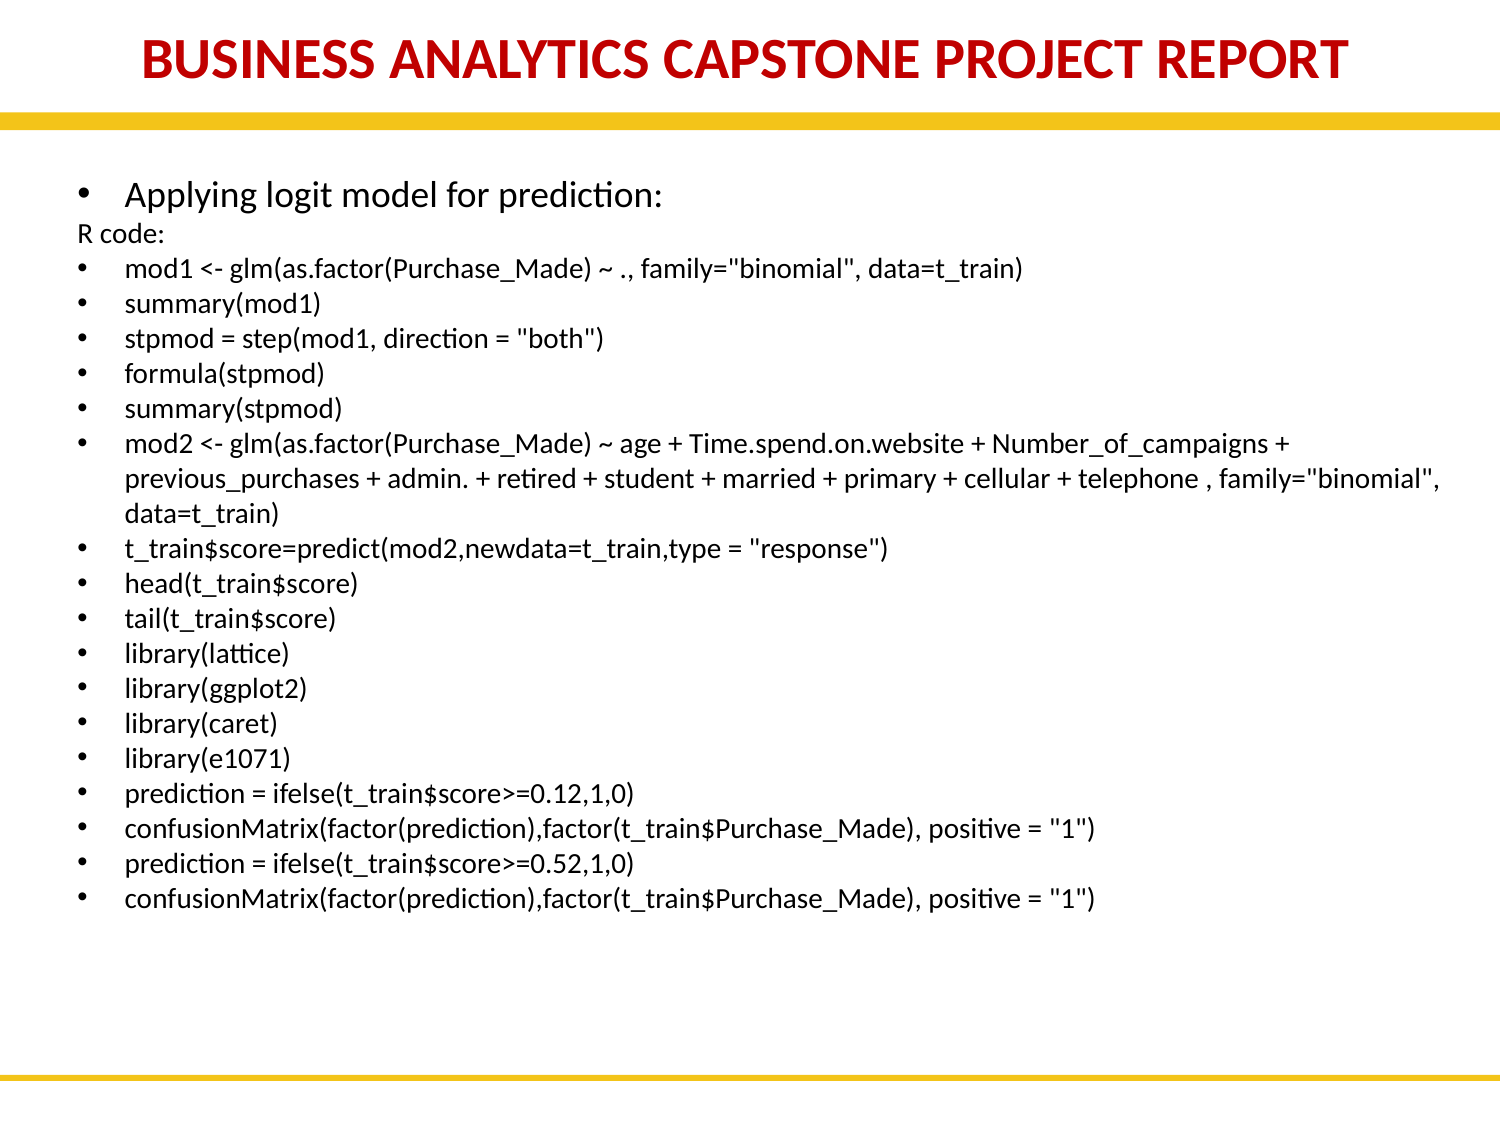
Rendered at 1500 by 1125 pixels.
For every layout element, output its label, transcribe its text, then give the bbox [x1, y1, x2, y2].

text_box Applying logit model for prediction: R code: mod1 <- glm(as.factor(Purchase_Made) ~ ., family="binomial", data=t_train) summary(mod1) stpmod = step(mod1, direction = "both") formula(stpmod) summary(stpmod) mod2 <- glm(as.factor(Purchase_Made) ~ age + Time.spend.on.website + Number_of_campaigns + previous_purchases + admin. + retired + student + married + primary + cellular + telephone , family="binomial", data=t_train) t_train$score=predict(mod2,newdata=t_train,type = "response") head(t_train$score) tail(t_train$score) library(lattice) library(ggplot2) library(caret) library(e1071) prediction = ifelse(t_train$score>=0.12,1,0) confusionMatrix(factor(prediction),factor(t_train$Purchase_Made), positive = "1") prediction = ifelse(t_train$score>=0.52,1,0) confusionMatrix(factor(prediction),factor(t_train$Purchase_Made), positive = "1") [62, 162, 1463, 1012]
text_box [0, 110, 1500, 132]
text_box BUSINESS ANALYTICS CAPSTONE PROJECT REPORT [126, 12, 1364, 98]
text_box [0, 1073, 1500, 1083]
